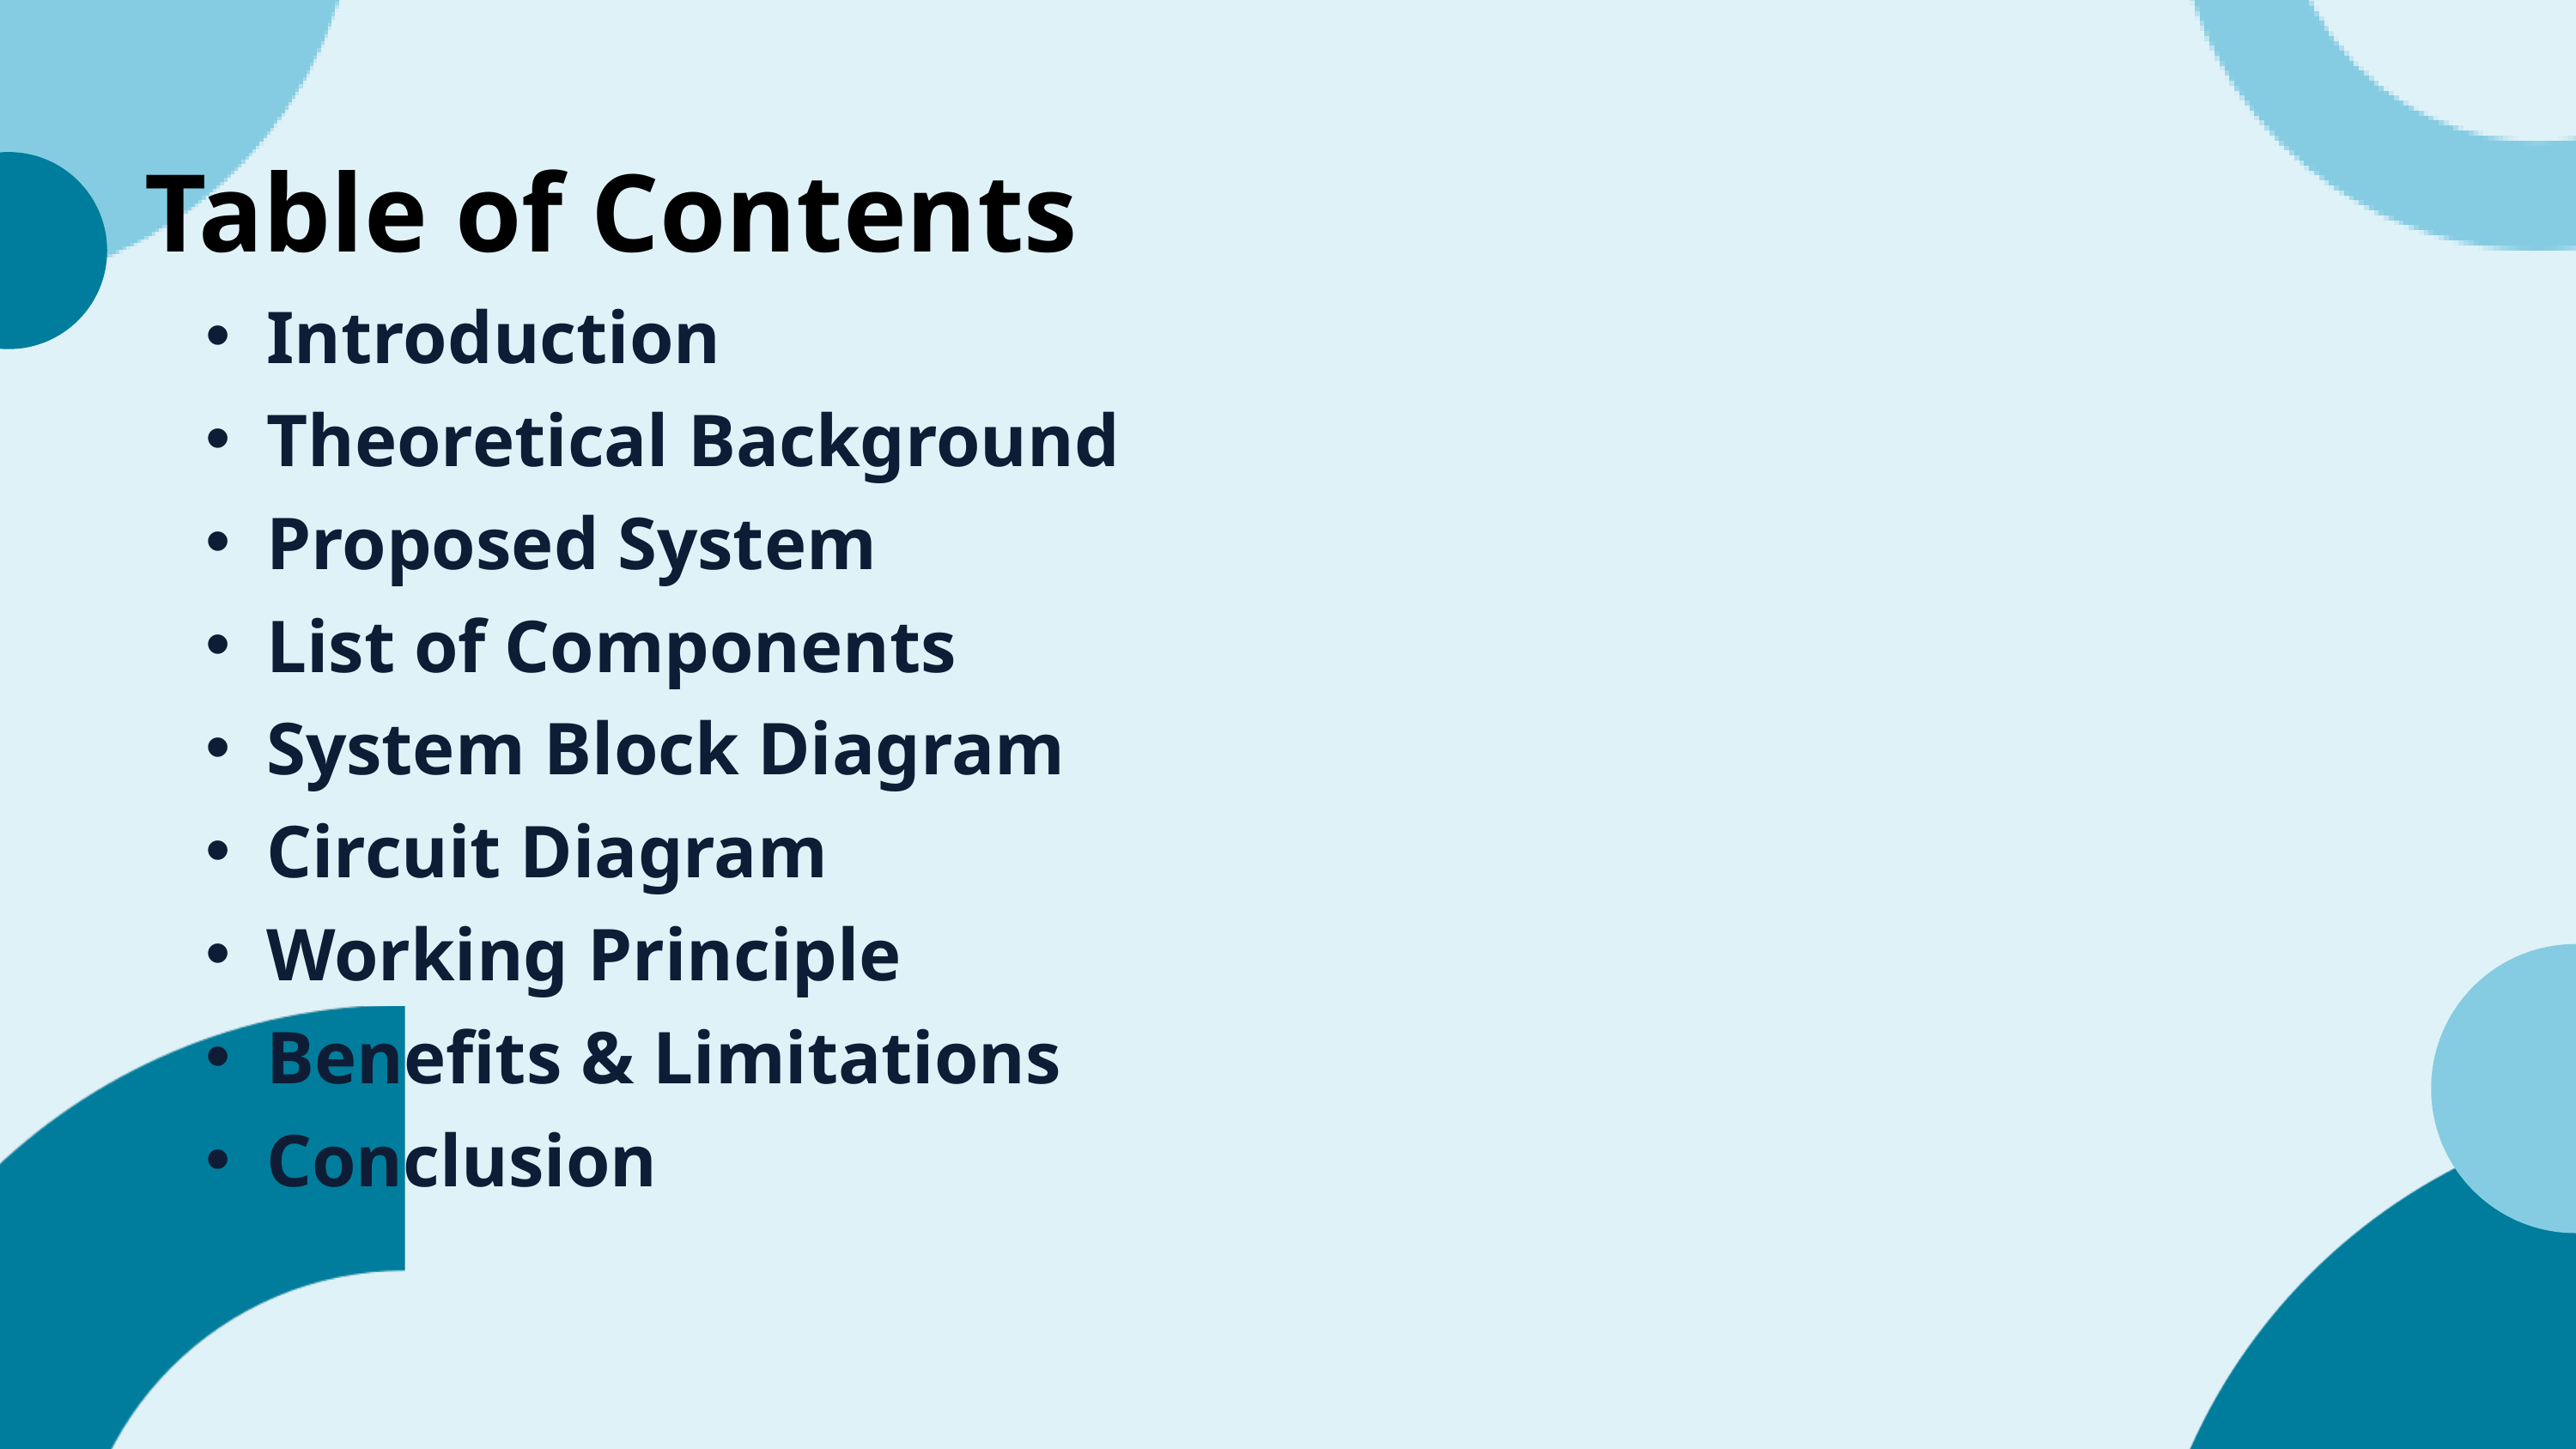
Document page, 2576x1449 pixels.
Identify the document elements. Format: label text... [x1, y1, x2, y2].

text_box Introduction Theoretical Background Proposed System List of Components System Block Diagram Circuit Diagram Working Principle Benefits & Limitations Conclusion [144, 274, 2476, 1202]
text_box [2175, 0, 2576, 251]
text_box Table of Contents [144, 144, 2355, 274]
text_box [0, 1006, 405, 1449]
text_box [0, 0, 357, 290]
text_box [2141, 1202, 2576, 1449]
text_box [0, 151, 107, 349]
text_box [2431, 943, 2576, 1234]
